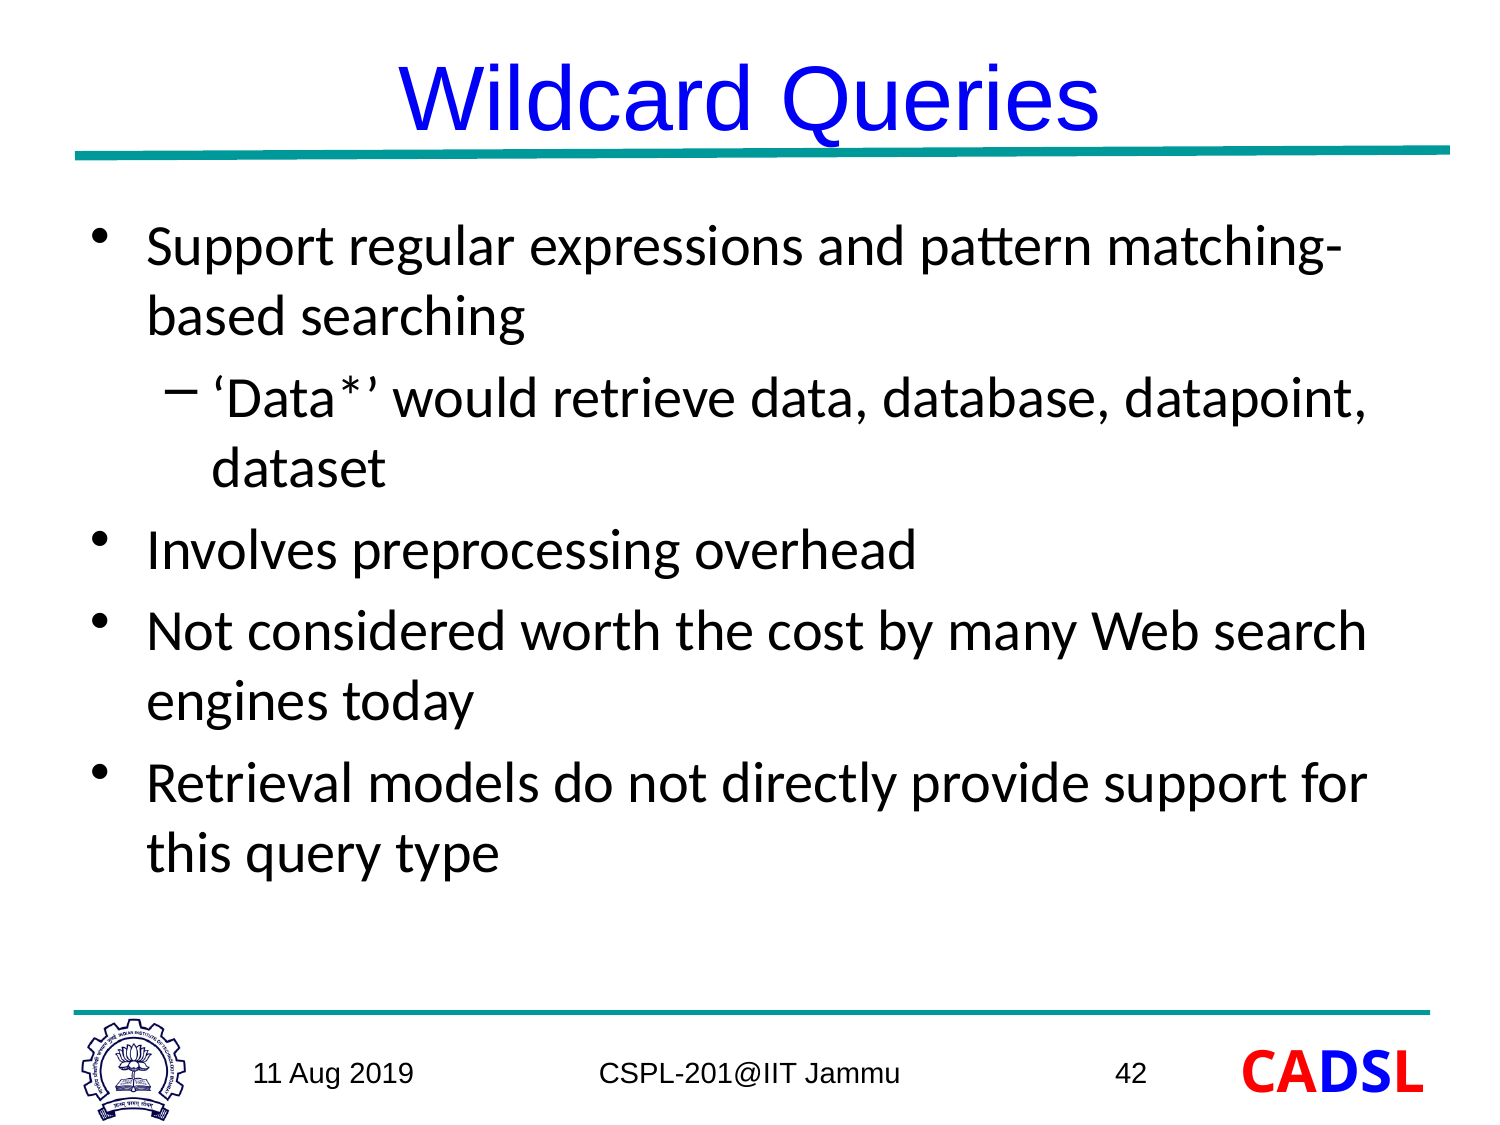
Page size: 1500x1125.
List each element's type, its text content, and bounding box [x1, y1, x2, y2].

slide_number 42 [1037, 1046, 1225, 1125]
picture [75, 1016, 188, 1125]
list Support regular expressions and pattern matching-based searching ‘Data*’ would retrieve data, database, datapoint, dataset Involves preprocessing overhead Not considered worth the cost by many Web search engines today Retrieval models do not directly provide support for this query type [75, 200, 1425, 1005]
title Wildcard Queries [75, 0, 1425, 188]
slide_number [237, 1046, 450, 1125]
footer CSPL-201@IIT Jammu [512, 1046, 988, 1125]
